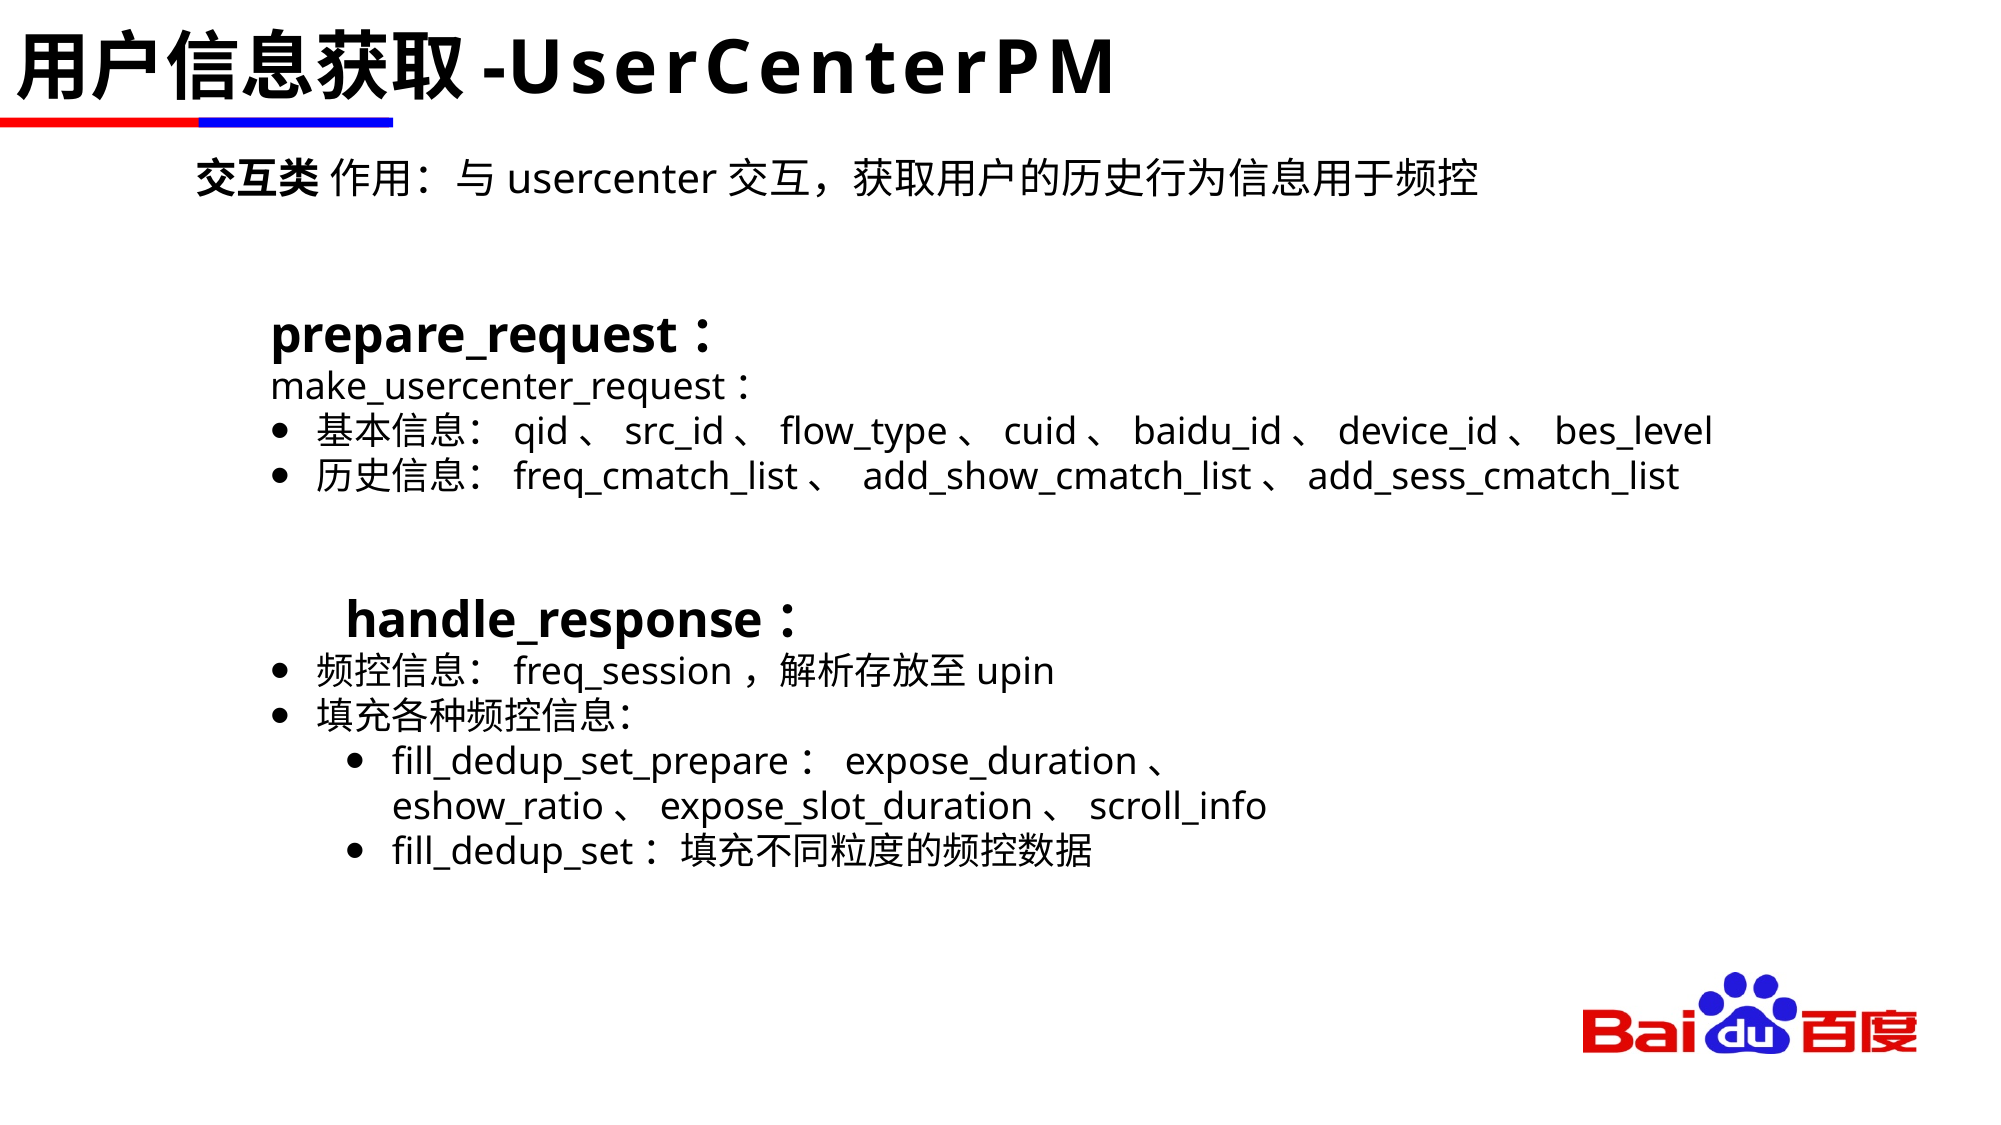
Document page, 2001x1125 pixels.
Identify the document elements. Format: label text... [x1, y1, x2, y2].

title 用户信息获取-UserCenterPM [0, 0, 1801, 128]
list 交互类 作用：与usercenter交互，获取用户的历史行为信息用于频控 prepare_request： make_usercenter_request： 基本信息：qid、src_id、flow_type、cuid、baidu_id、device_id、bes_level 历史信息：freq_cmatch_list、 add_show_cmatch_list、add_sess_cmatch_list handle_response： 频控信息：freq_session，解析存放至upin 填充各种频控信息： fill_dedup_set_prepare：expose_duration、 eshow_ratio、expose_slot_duration、scroll_info fill_dedup_set：填充不同粒度的频控数据 [104, 144, 1893, 1101]
picture [1893, 972, 1917, 1054]
